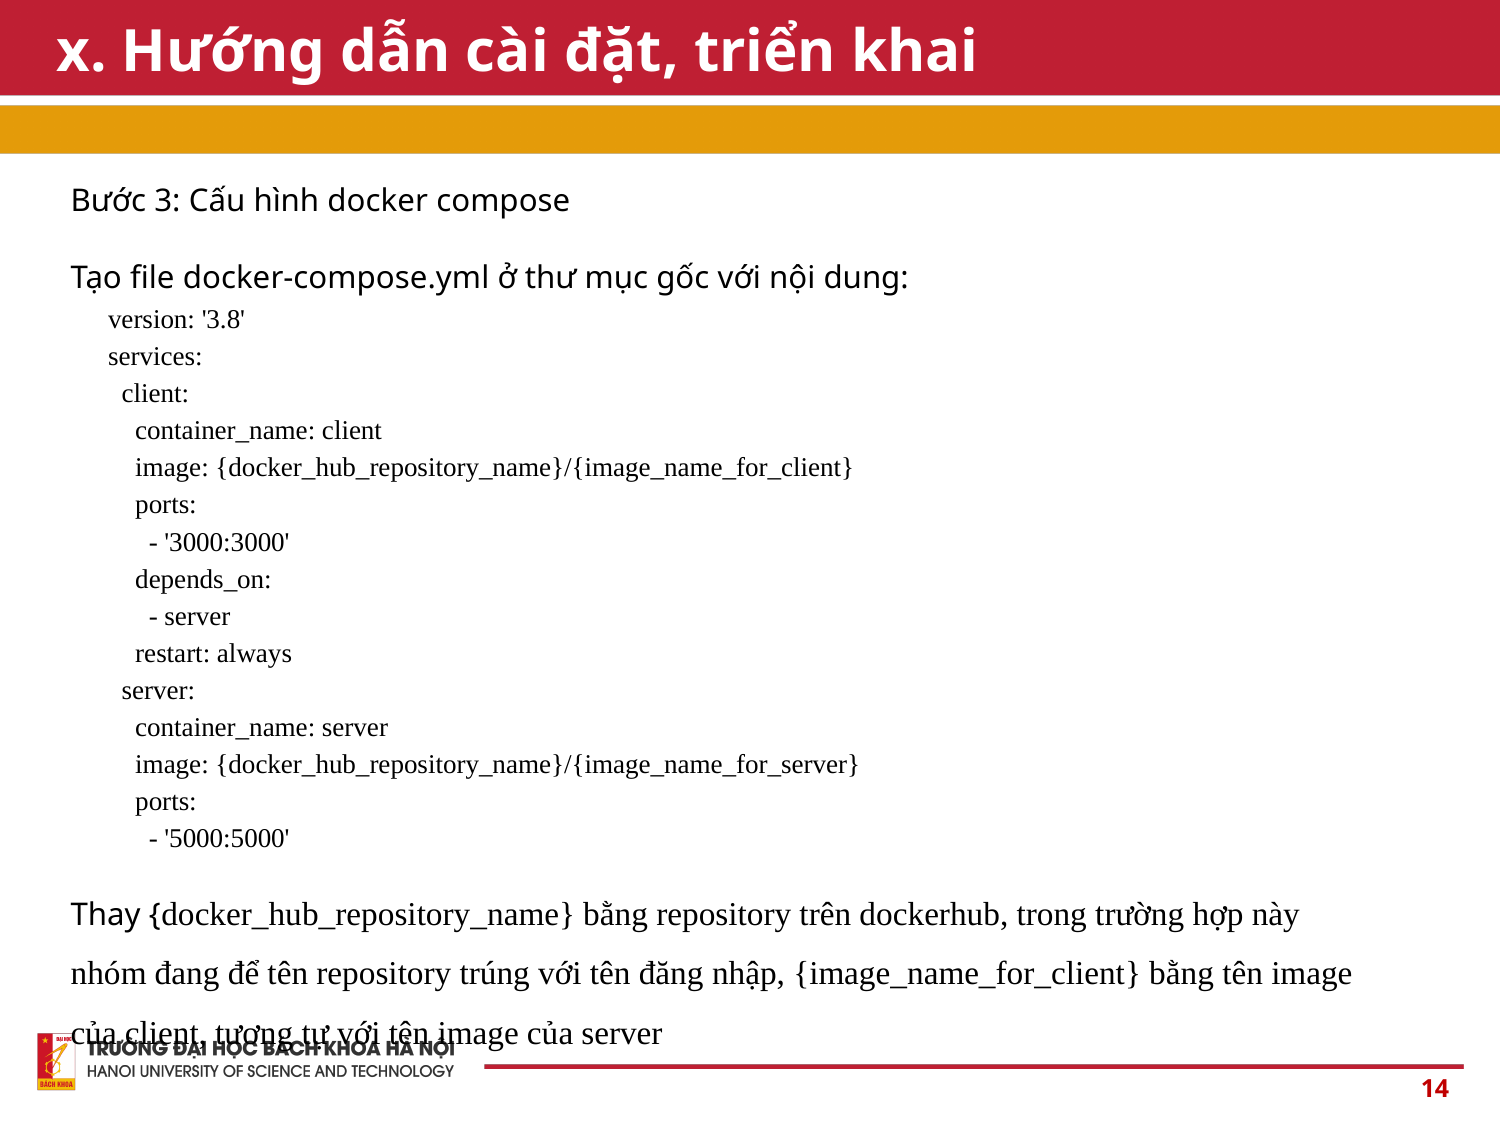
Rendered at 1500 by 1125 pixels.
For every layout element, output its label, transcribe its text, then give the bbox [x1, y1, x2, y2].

picture [0, 0, 1500, 1125]
slide_number 14 [1126, 1065, 1464, 1125]
text_box Bước 3: Cấu hình docker compose Tạo file docker-compose.yml ở thư mục gốc với nội dung: version: '3.8' services: client: container_name: client image: {docker_hub_repository_name}/{image_name_for_client} ports: - '3000:3000' depends_on: - server restart: always server: container_name: server image: {docker_hub_repository_name}/{image_name_for_server} ports: - '5000:5000' Thay {docker_hub_repository_name} bằng repository trên dockerhub, trong trường hợp này nhóm đang để tên repository trúng với tên đăng nhập, {image_name_for_client} bằng tên image của client, tương tự với tên image của server [55, 154, 1393, 1055]
title x. Hướng dẫn cài đặt, triển khai [41, 13, 1459, 85]
